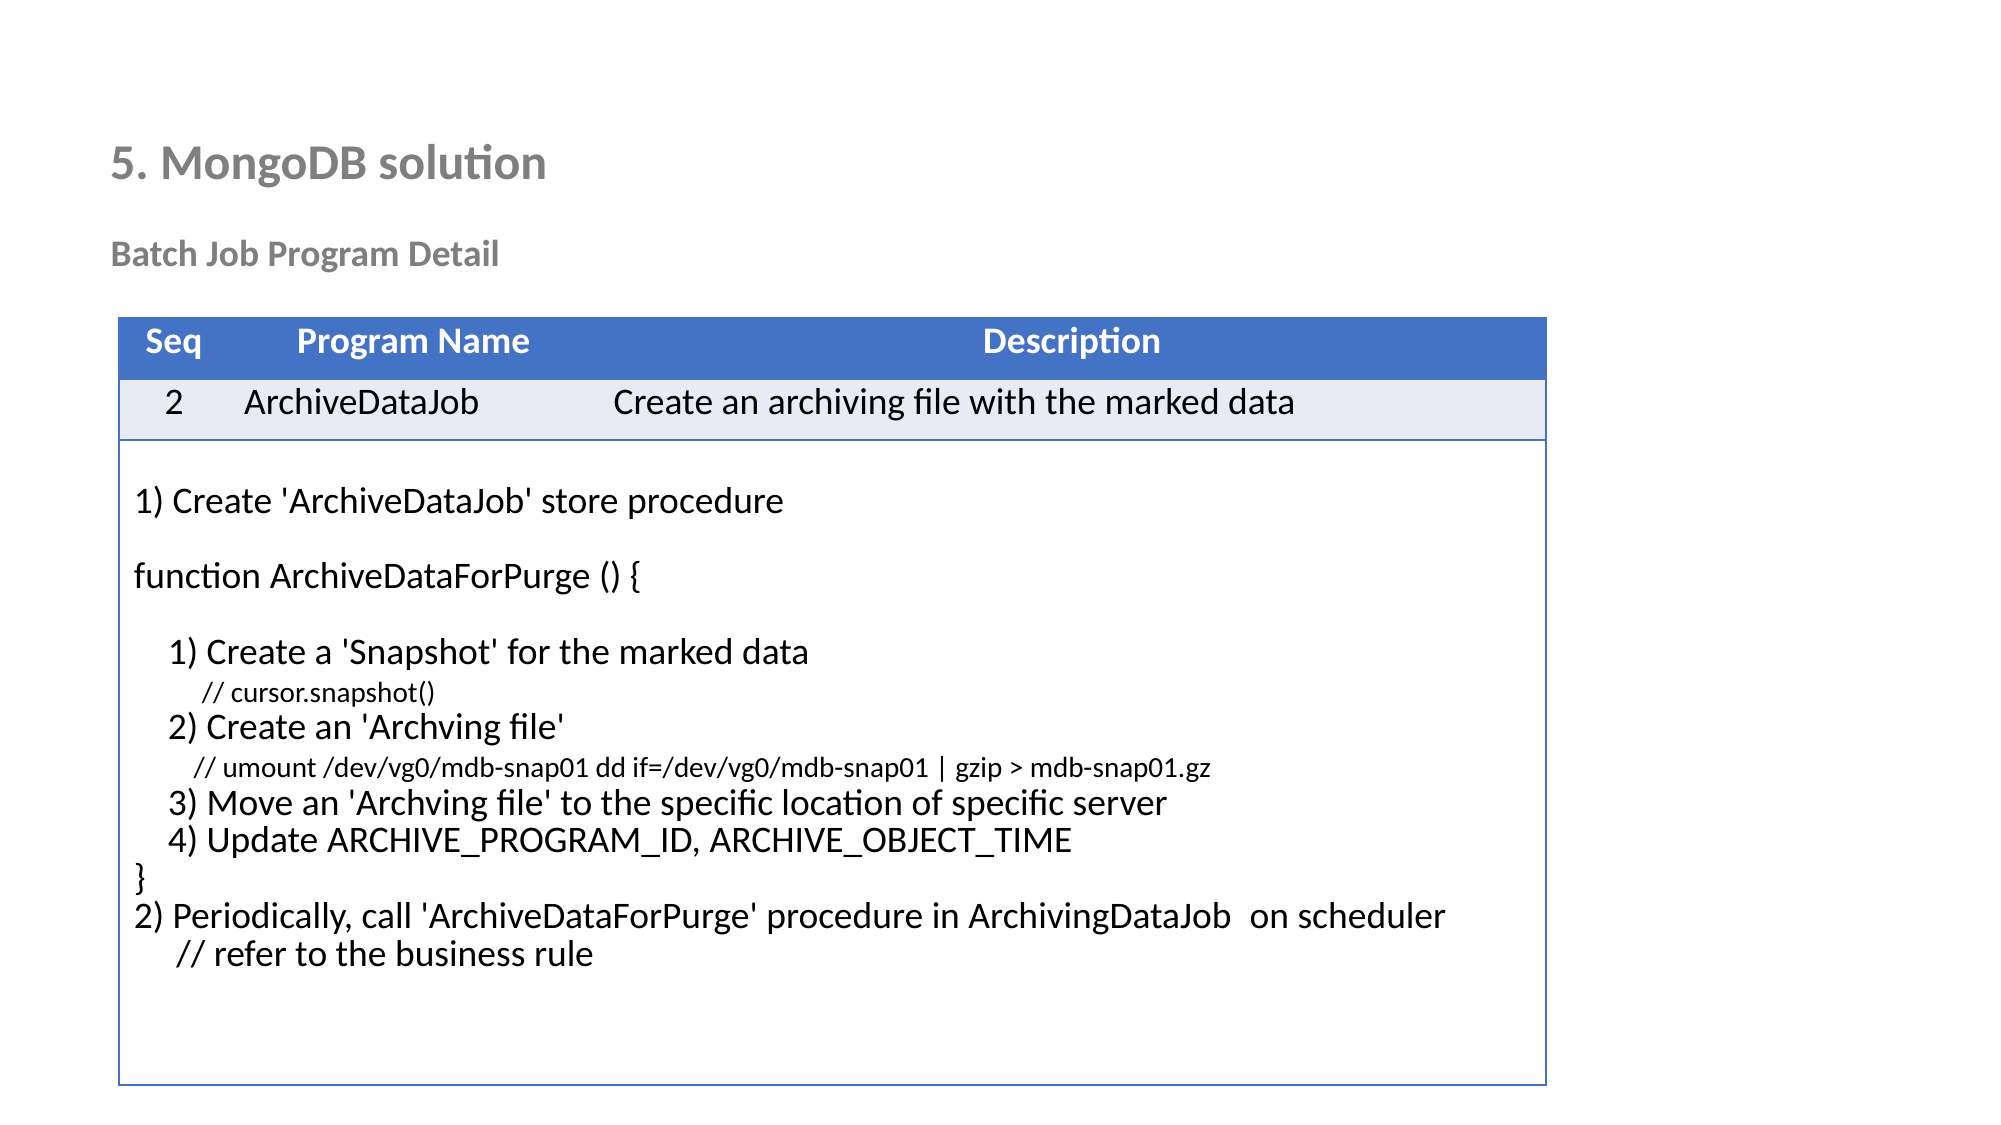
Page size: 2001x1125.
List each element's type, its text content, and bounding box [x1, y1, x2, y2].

table_header Seq [120, 319, 229, 378]
table_cell ArchiveDataJob [229, 380, 599, 439]
text_box Batch Job Program Detail [95, 221, 718, 282]
table_cell 1) Create 'ArchiveDataJob' store procedure function ArchiveDataForPurge () { 1) Create a 'Snapshot' for the marked data // cursor.snapshot() 2) Create an 'Archving file' // umount /dev/vg0/mdb-snap01 dd if=/dev/vg0/mdb-snap01 | gzip > mdb-snap01.gz 3) Move an 'Archving file' to the specific location of specific server 4) Update ARCHIVE_PROGRAM_ID, ARCHIVE_OBJECT_TIME } 2) Periodically, call 'ArchiveDataForPurge' procedure in ArchivingDataJob on scheduler // refer to the business rule [120, 441, 1545, 1084]
text_box 5. MongoDB solution [95, 122, 795, 198]
table_header Program Name [229, 319, 599, 378]
table_header Description [599, 319, 1545, 378]
table_cell Create an archiving file with the marked data [599, 380, 1545, 439]
table_cell 2 [120, 380, 229, 439]
